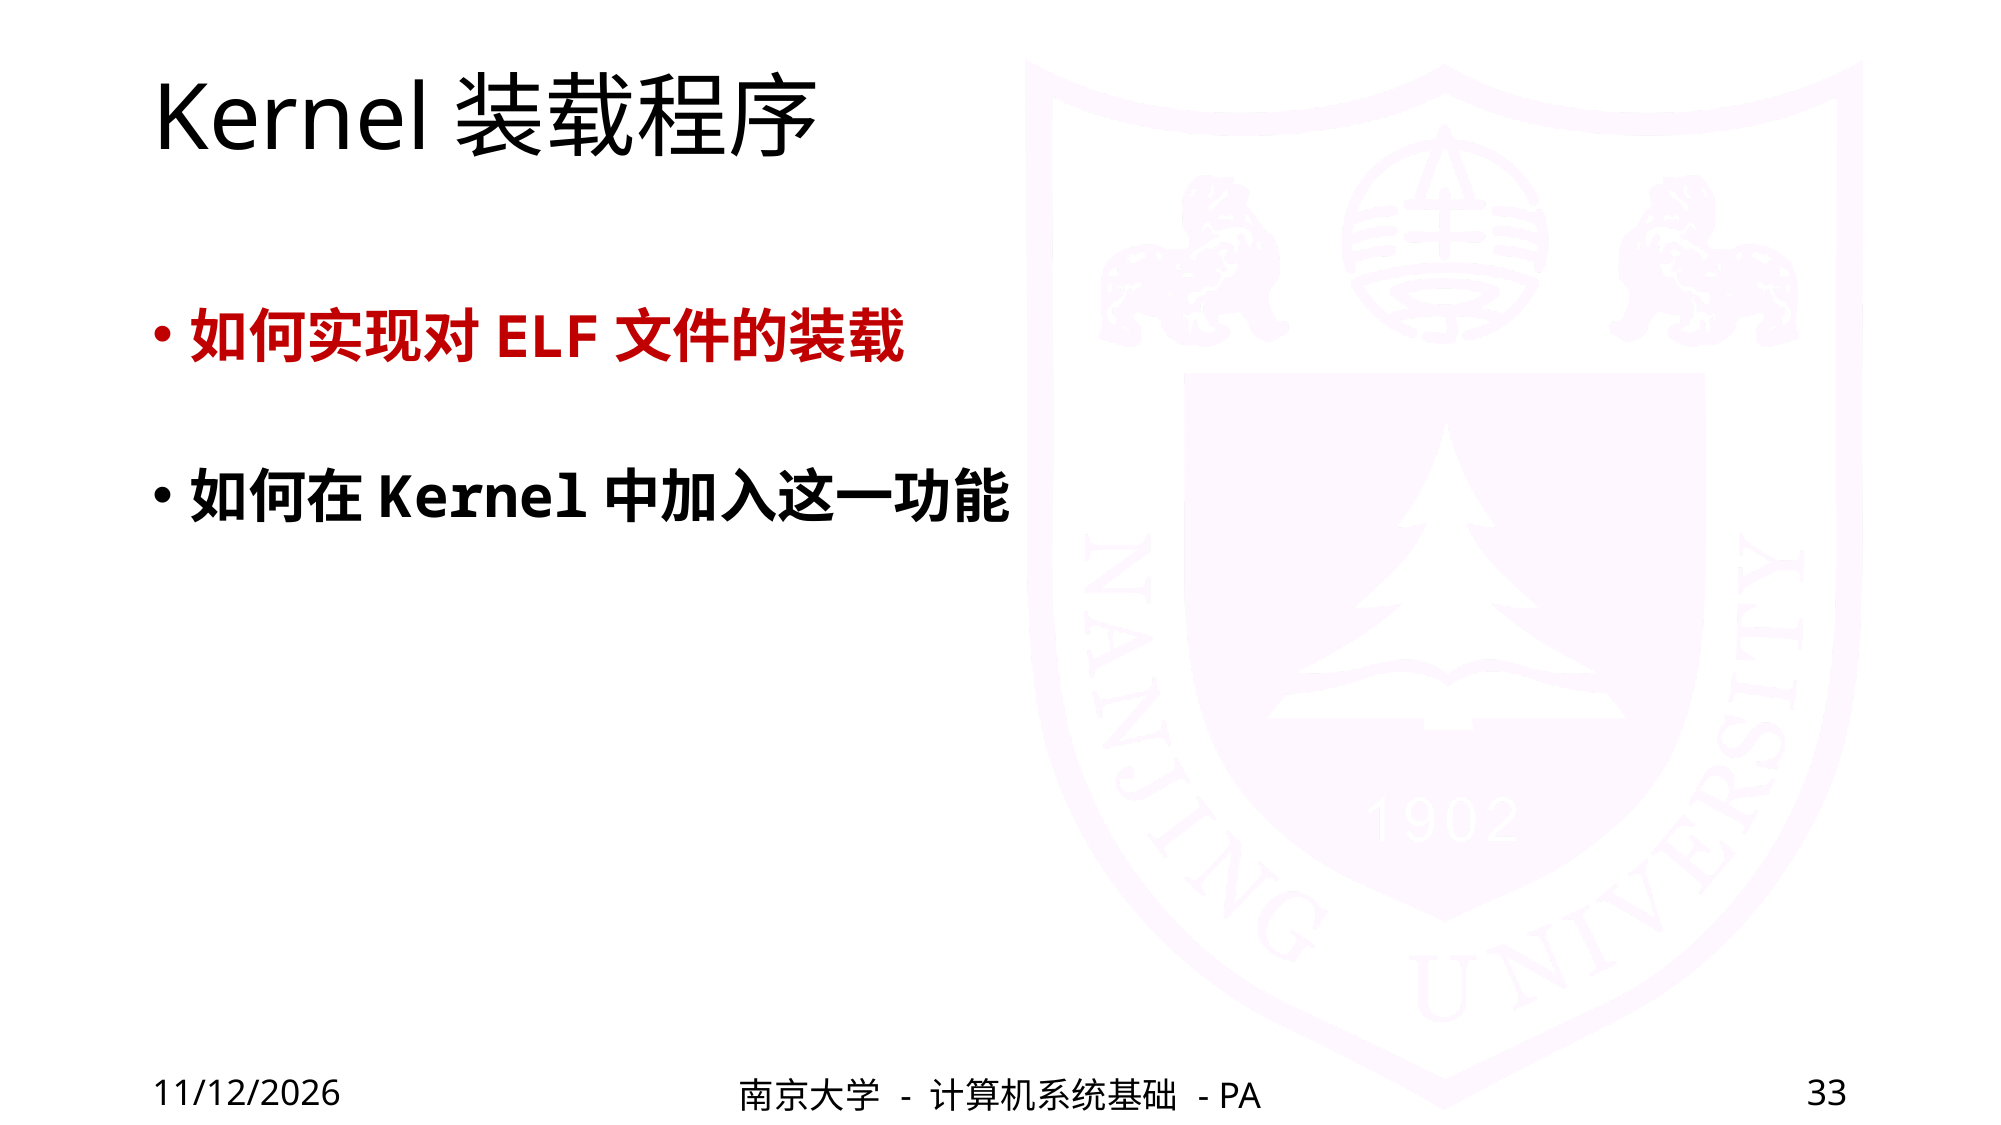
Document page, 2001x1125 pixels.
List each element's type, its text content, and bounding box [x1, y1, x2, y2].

list 如何实现对ELF文件的装载 如何在Kernel中加入这一功能 [137, 221, 1863, 1014]
title Kernel装载程序 [137, 59, 1863, 181]
slide_number 33 [1412, 1064, 1863, 1125]
footer 南京大学 - 计算机系统基础 - PA [662, 1064, 1338, 1125]
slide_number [137, 1064, 588, 1125]
